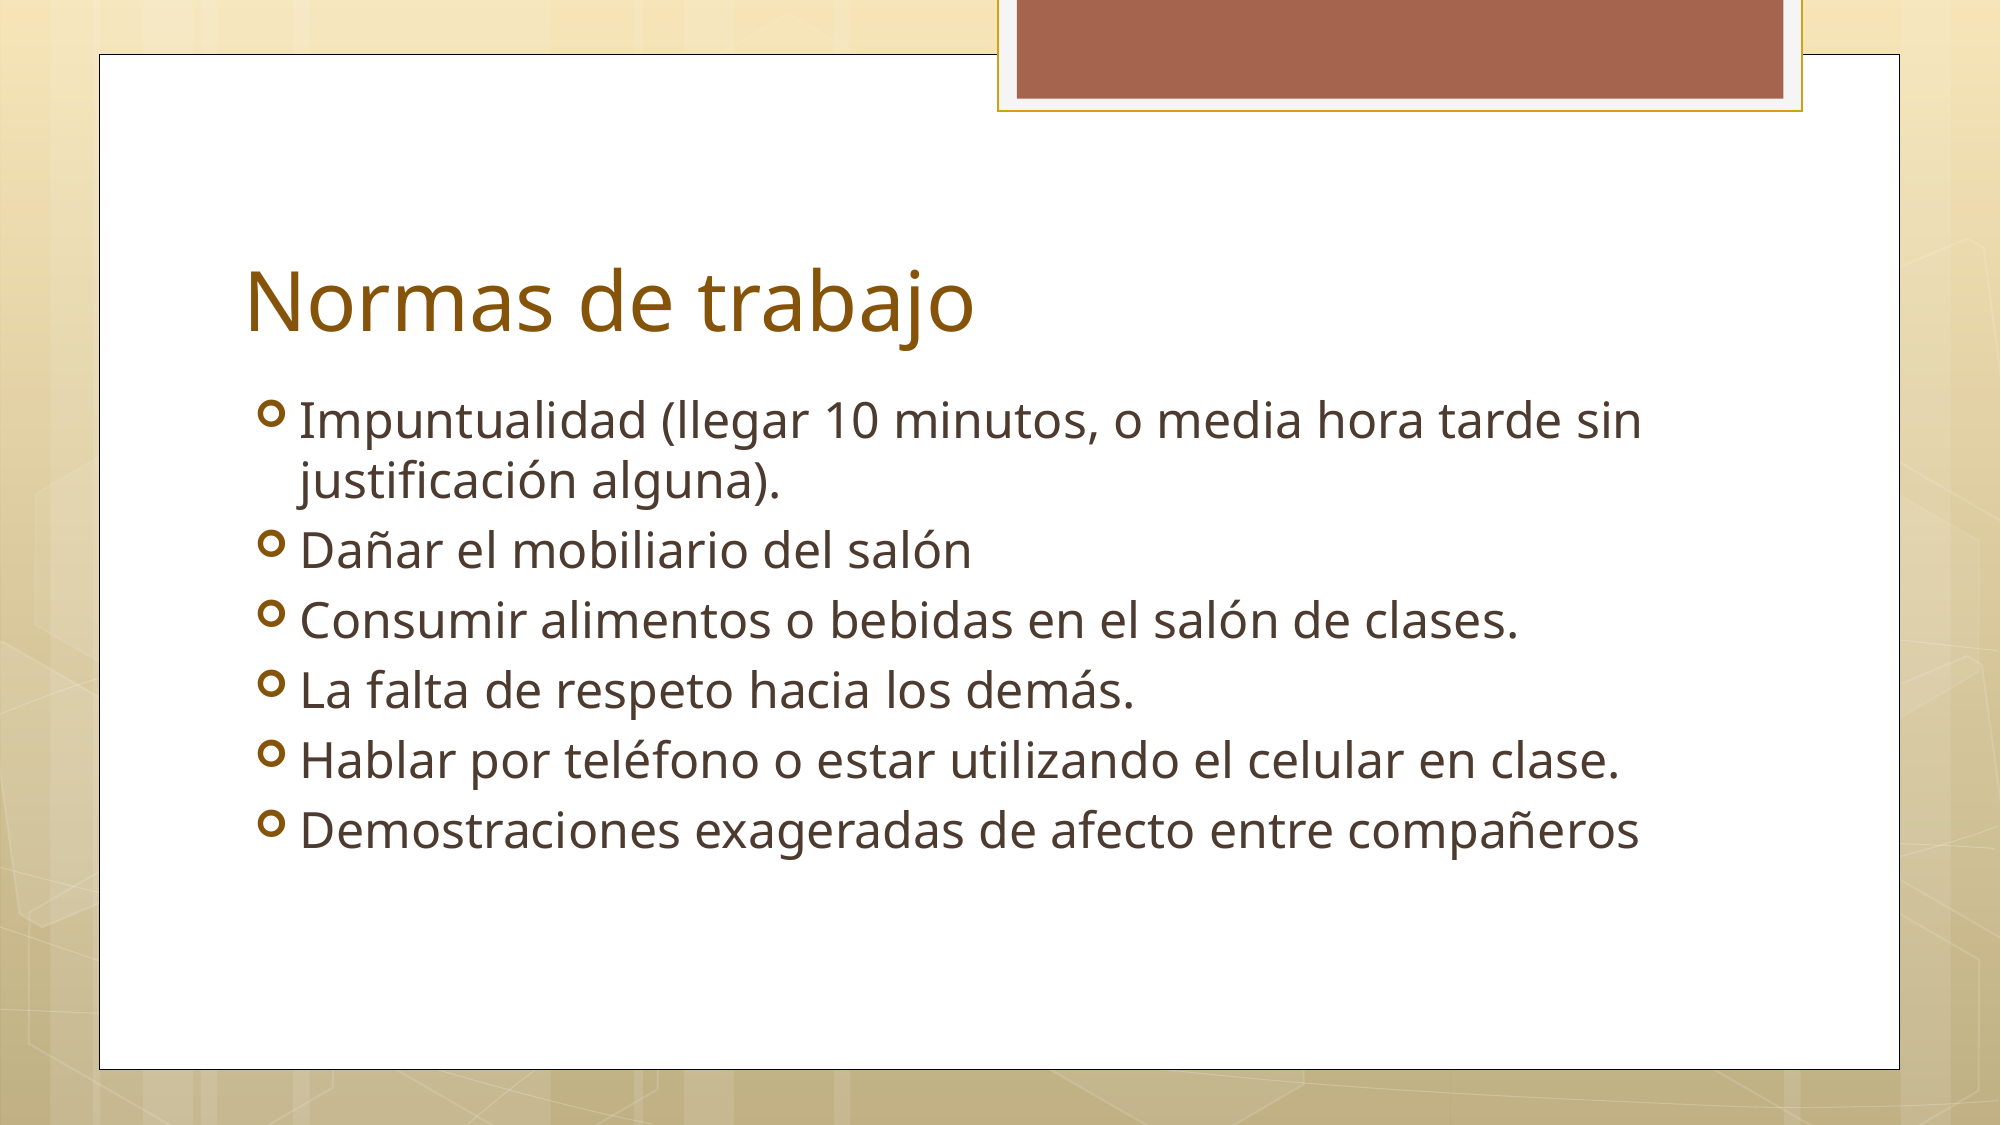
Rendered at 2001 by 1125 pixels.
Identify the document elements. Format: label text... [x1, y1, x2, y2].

list Impuntualidad (llegar 10 minutos, o media hora tarde sin justificación alguna). Dañar el mobiliario del salón Consumir alimentos o bebidas en el salón de clases. La falta de respeto hacia los demás. Hablar por teléfono o estar utilizando el celular en clase. Demostraciones exageradas de afecto entre compañeros [228, 381, 1769, 957]
title Normas de trabajo [228, 168, 1765, 357]
